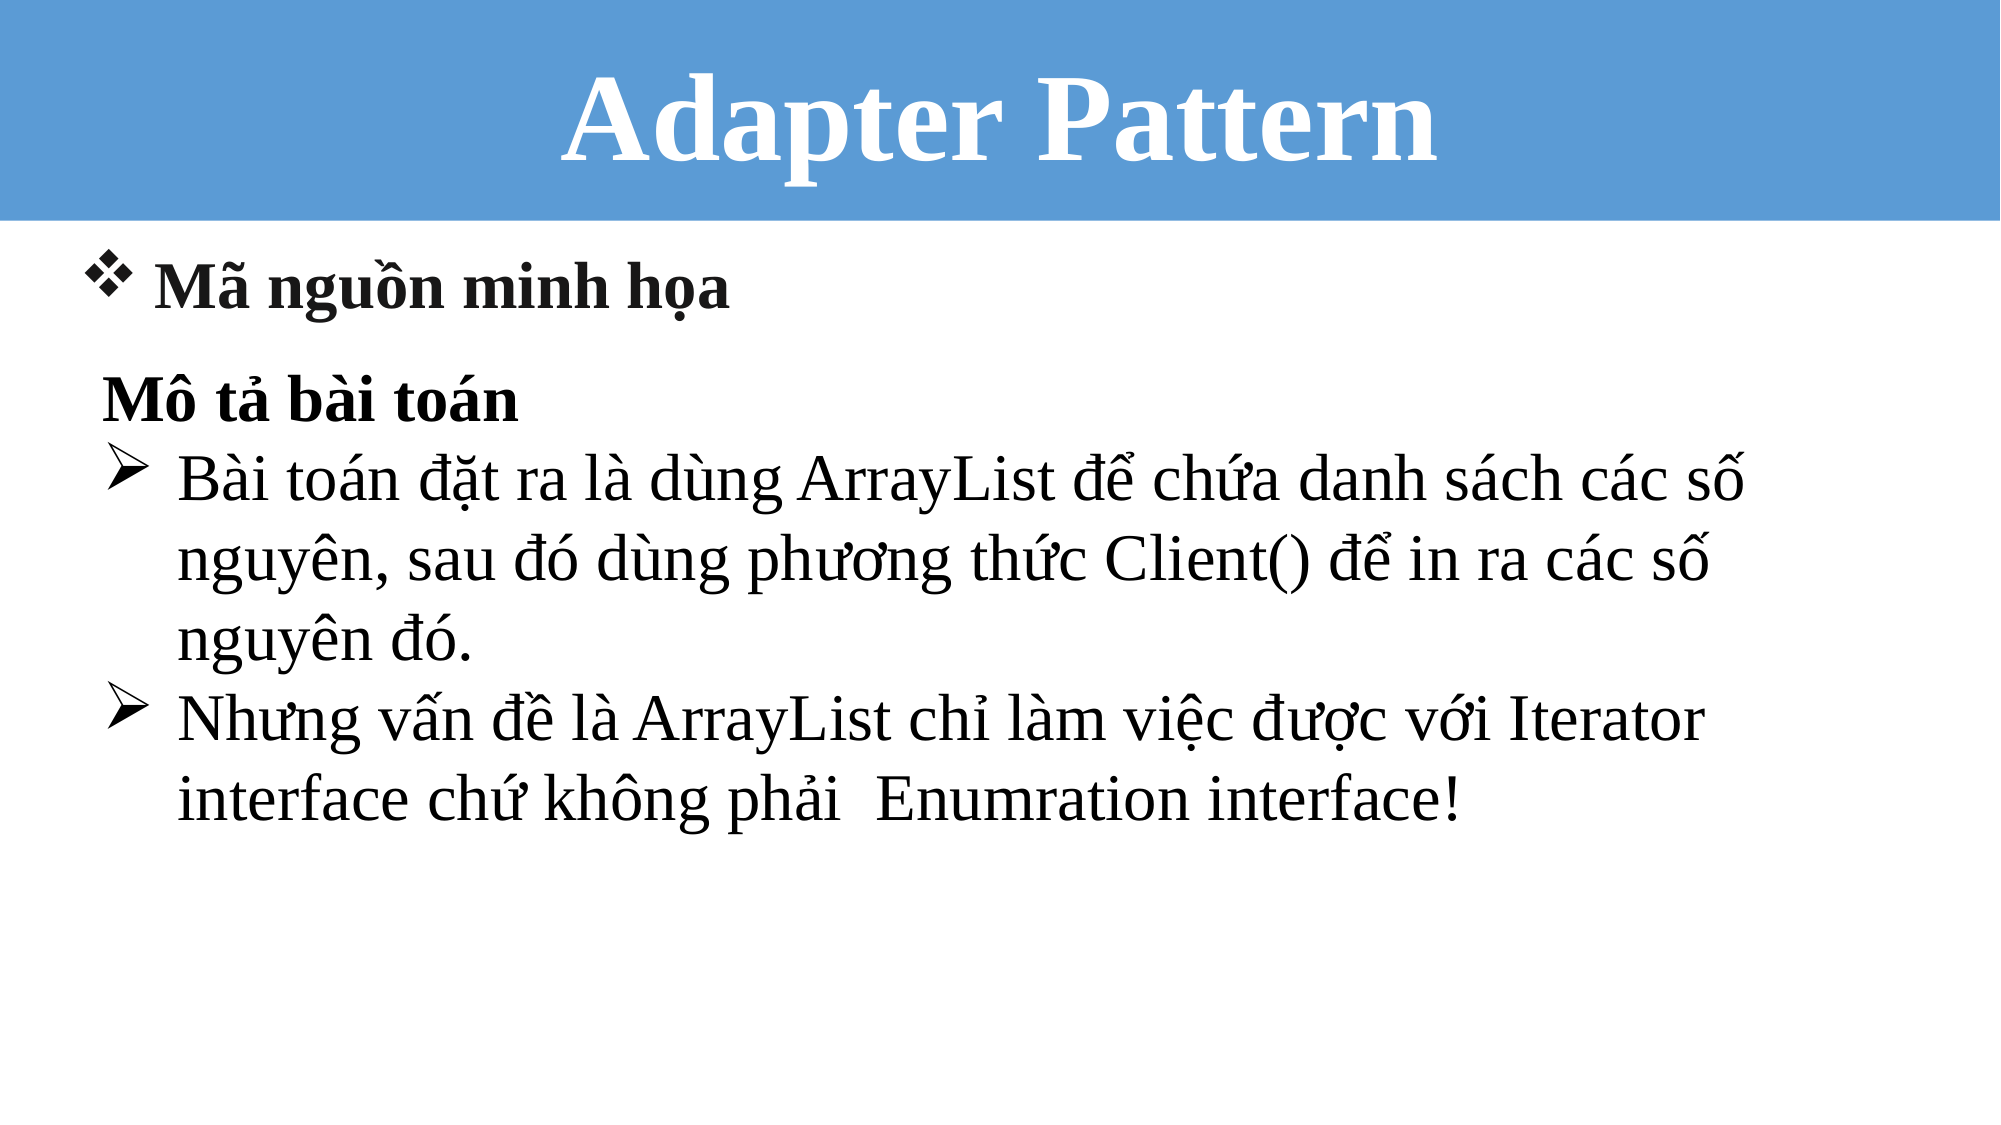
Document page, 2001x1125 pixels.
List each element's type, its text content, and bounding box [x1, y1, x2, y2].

text_box Mã nguồn minh họa [64, 194, 747, 329]
text_box Mô tả bài toán Bài toán đặt ra là dùng ArrayList để chứa danh sách các số nguyên, sau đó dùng phương thức Client() để in ra các số nguyên đó. Nhưng vấn đề là ArrayList chỉ làm việc được với Iterator interface chứ không phải Enumration interface! [87, 346, 1934, 922]
text_box Adapter Pattern [0, 0, 2000, 222]
